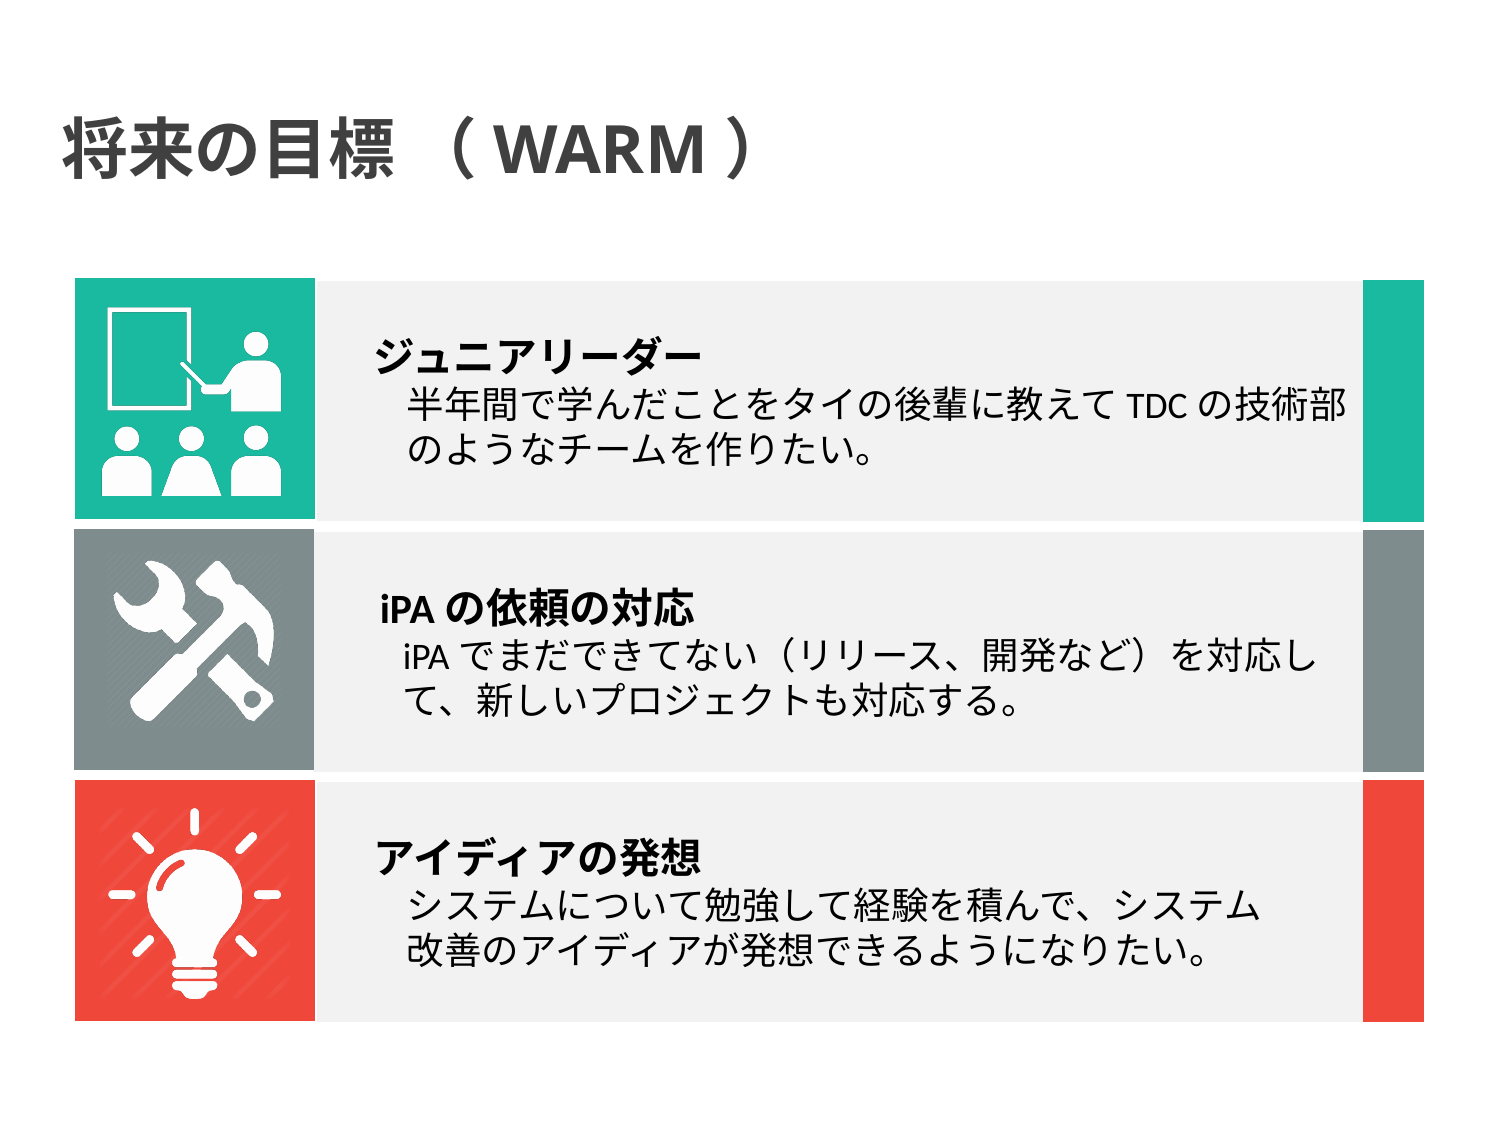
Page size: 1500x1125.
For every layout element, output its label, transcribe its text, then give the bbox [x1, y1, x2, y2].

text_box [75, 780, 315, 1021]
text_box アイディアの発想 システムについて勉強して経験を積んで、システム 改善のアイディアが発想できるようになりたい。 [316, 781, 1365, 1023]
text_box [1363, 530, 1424, 772]
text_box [75, 278, 315, 519]
text_box iPAの依頼の対応 iPAでまだできてない（リリース、開発など）を対応して、新しいプロジェクトも対応する。 [312, 531, 1365, 773]
text_box [1363, 780, 1424, 1022]
text_box ジュニアリーダー 半年間で学んだことをタイの後輩に教えてTDCの技術部のようなチームを作りたい。 [316, 280, 1363, 522]
text_box [1363, 280, 1424, 522]
text_box 将来の目標 （WARM） [0, 16, 1338, 196]
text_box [74, 529, 314, 770]
